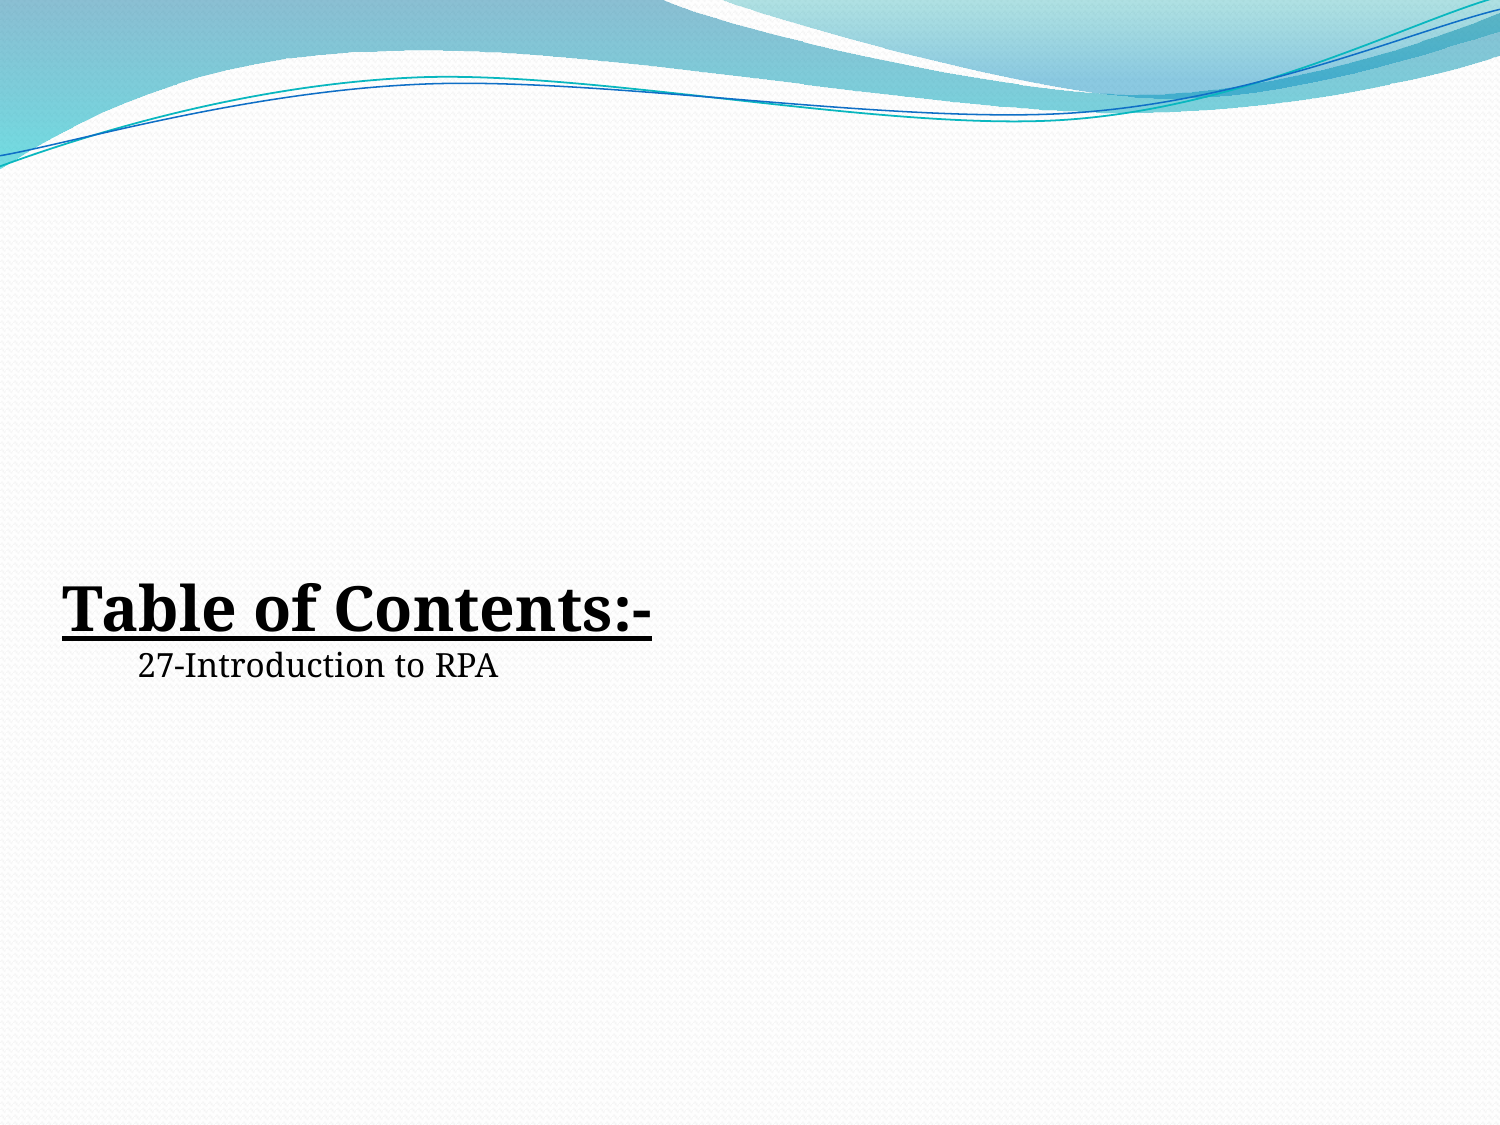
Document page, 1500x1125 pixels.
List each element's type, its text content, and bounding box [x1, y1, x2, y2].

text_box Table of Contents:- 27-Introduction to RPA [62, 137, 1463, 1050]
